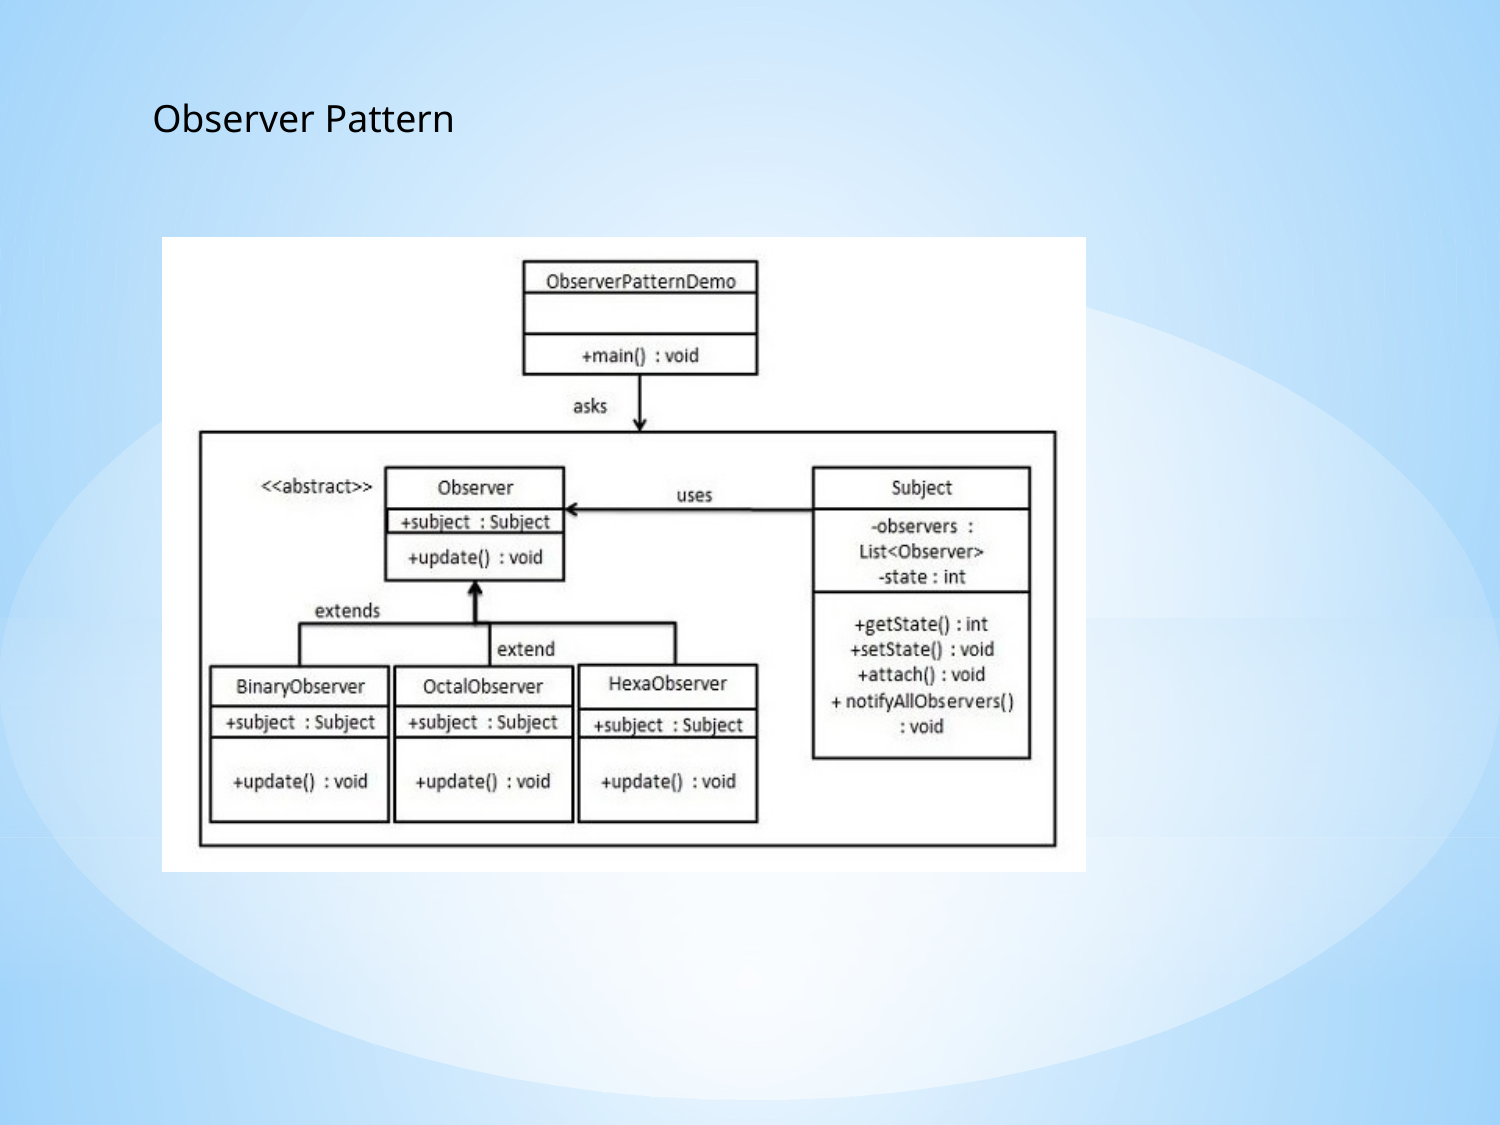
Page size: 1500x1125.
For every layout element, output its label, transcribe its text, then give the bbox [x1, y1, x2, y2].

picture [162, 237, 1087, 873]
text_box Observer Pattern [137, 87, 713, 148]
